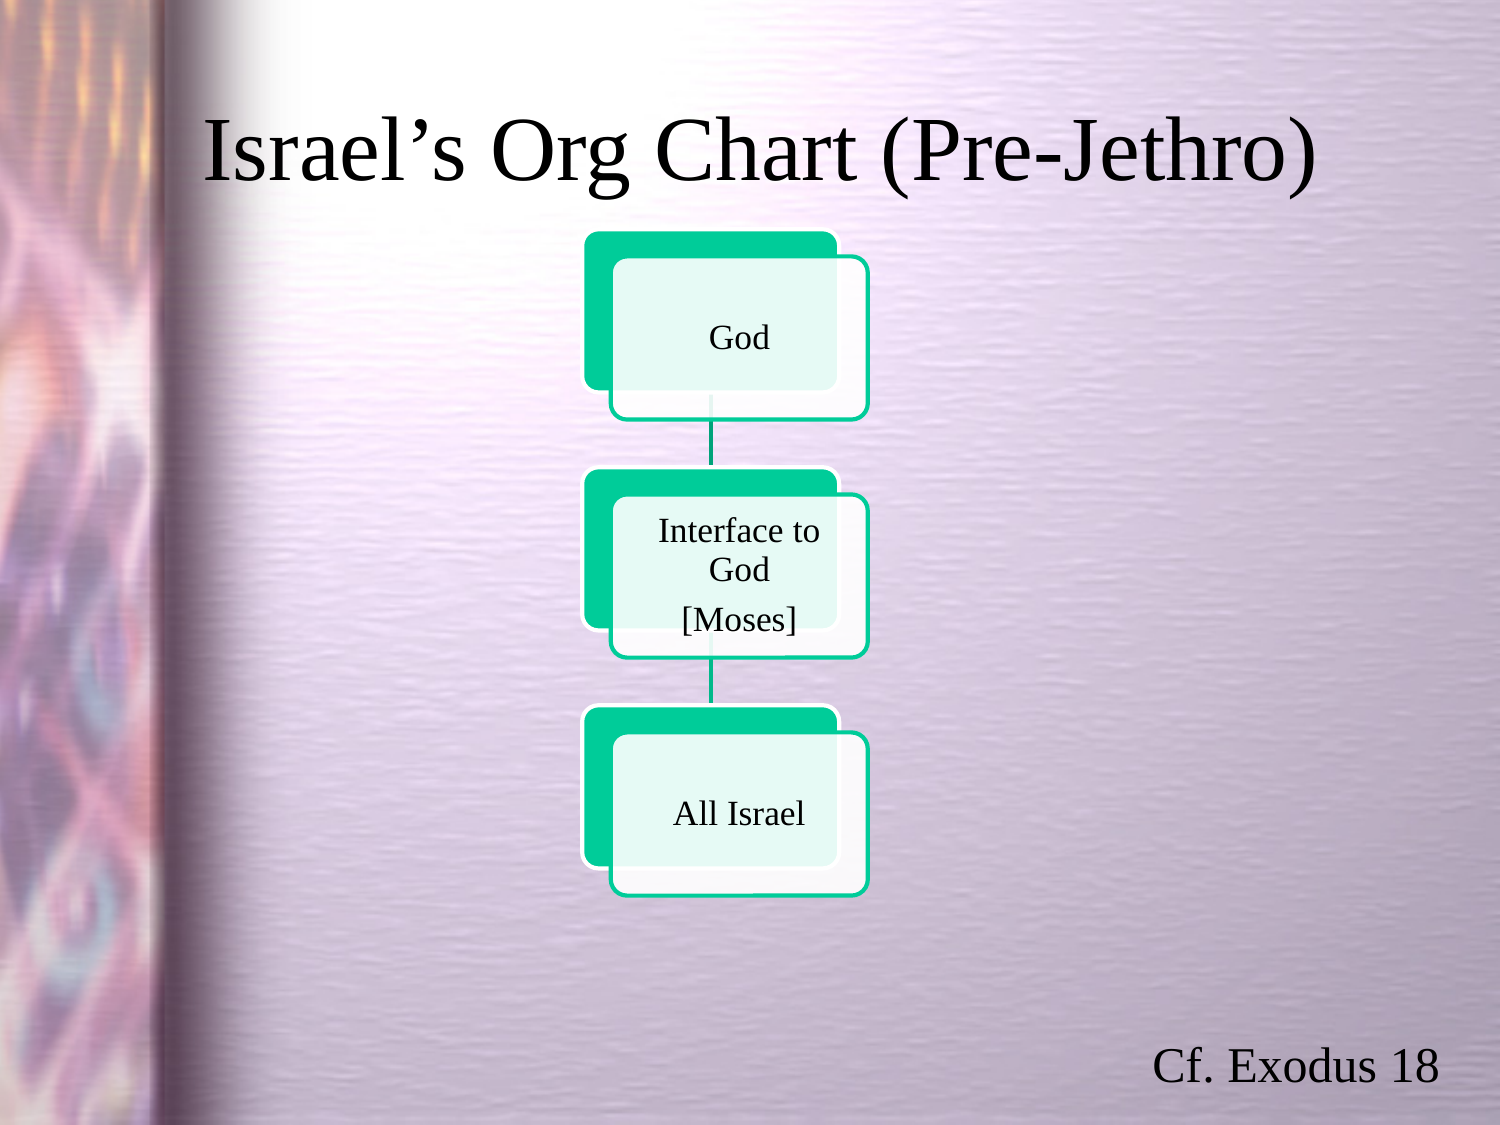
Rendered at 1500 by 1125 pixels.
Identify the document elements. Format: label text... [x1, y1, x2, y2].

text_box Cf. Exodus 18 [1137, 1024, 1463, 1100]
title Israel’s Org Chart (Pre-Jethro) [187, 49, 1500, 238]
picture [0, 0, 1500, 1125]
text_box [224, 228, 1226, 897]
